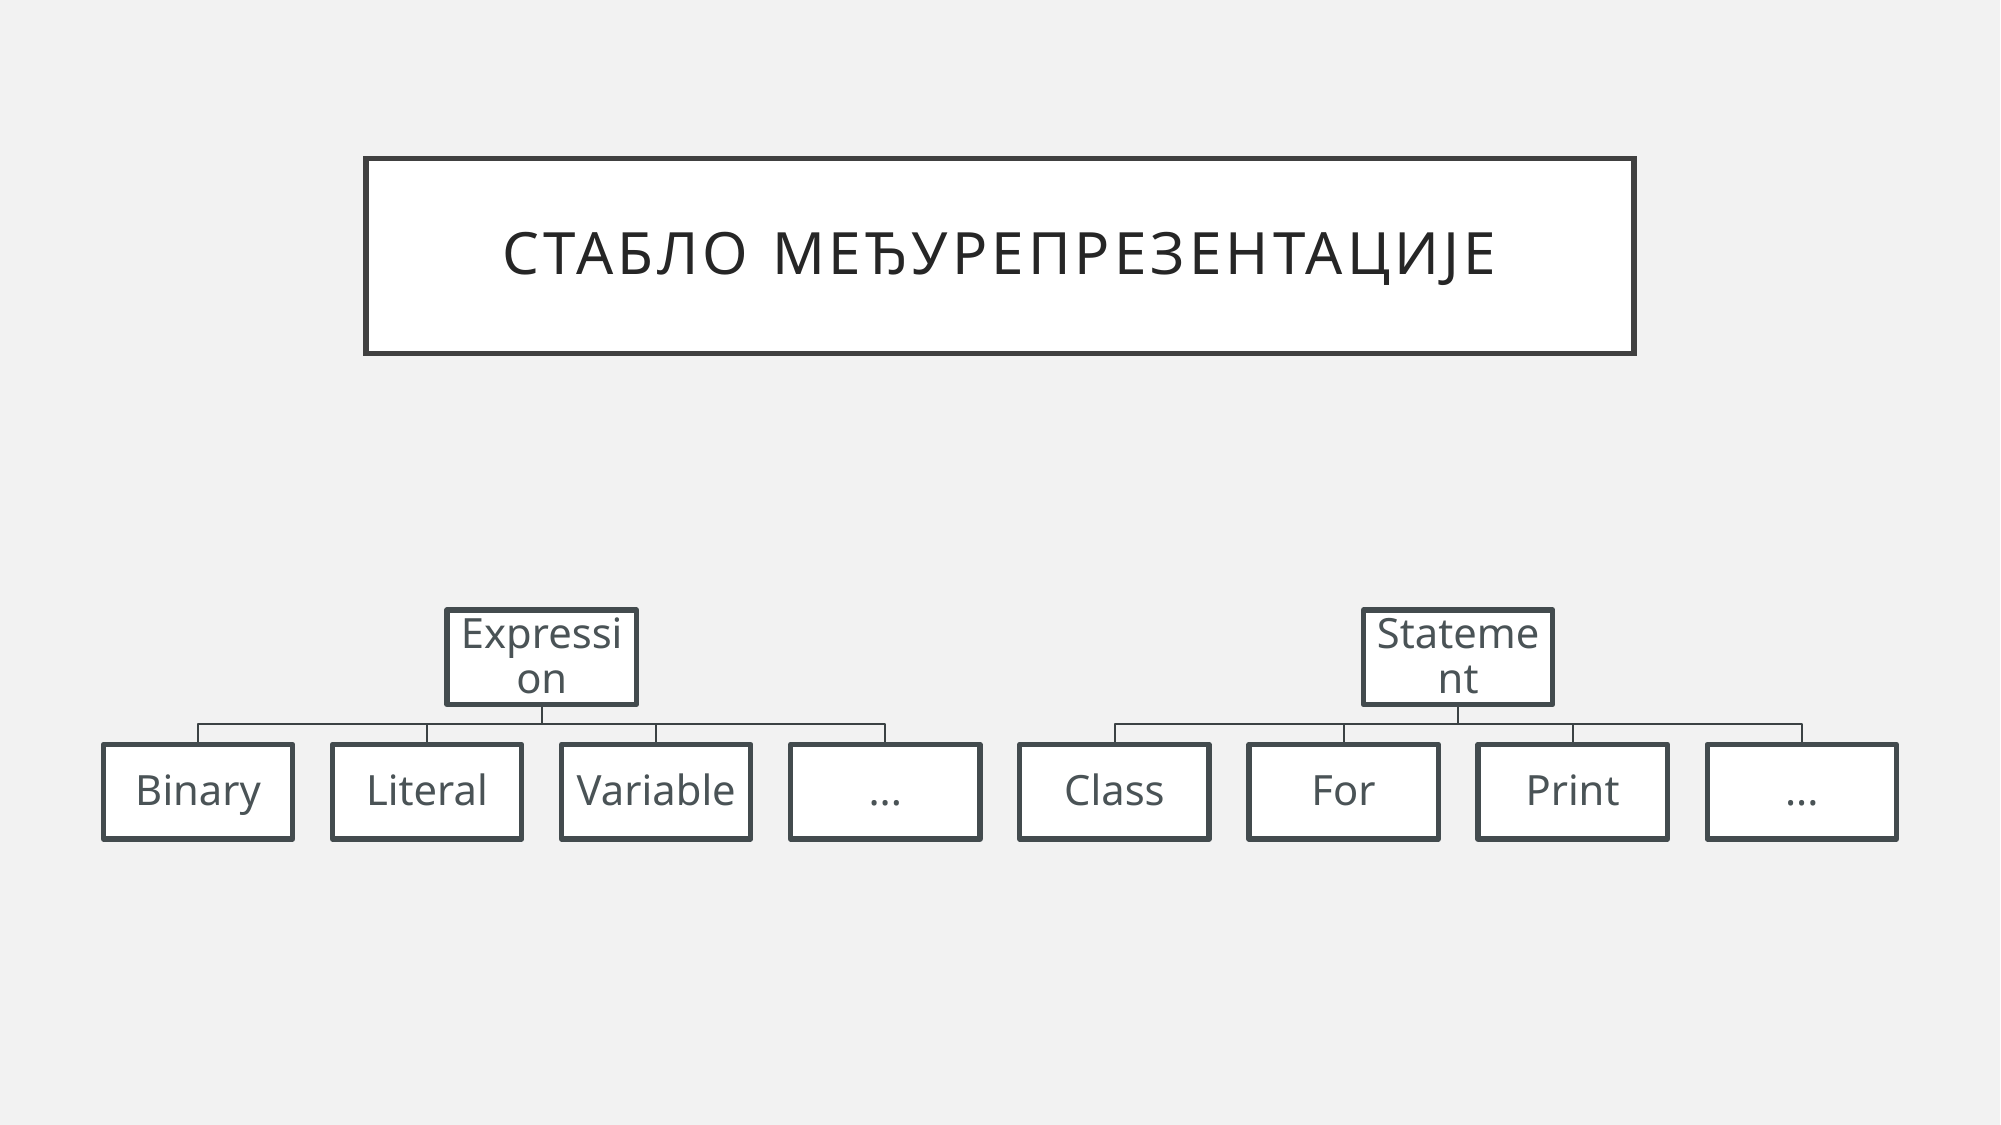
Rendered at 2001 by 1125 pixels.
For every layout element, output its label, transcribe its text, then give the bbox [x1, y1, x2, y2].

title стабло међурепрезентације [363, 156, 1637, 356]
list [103, 370, 1897, 1079]
